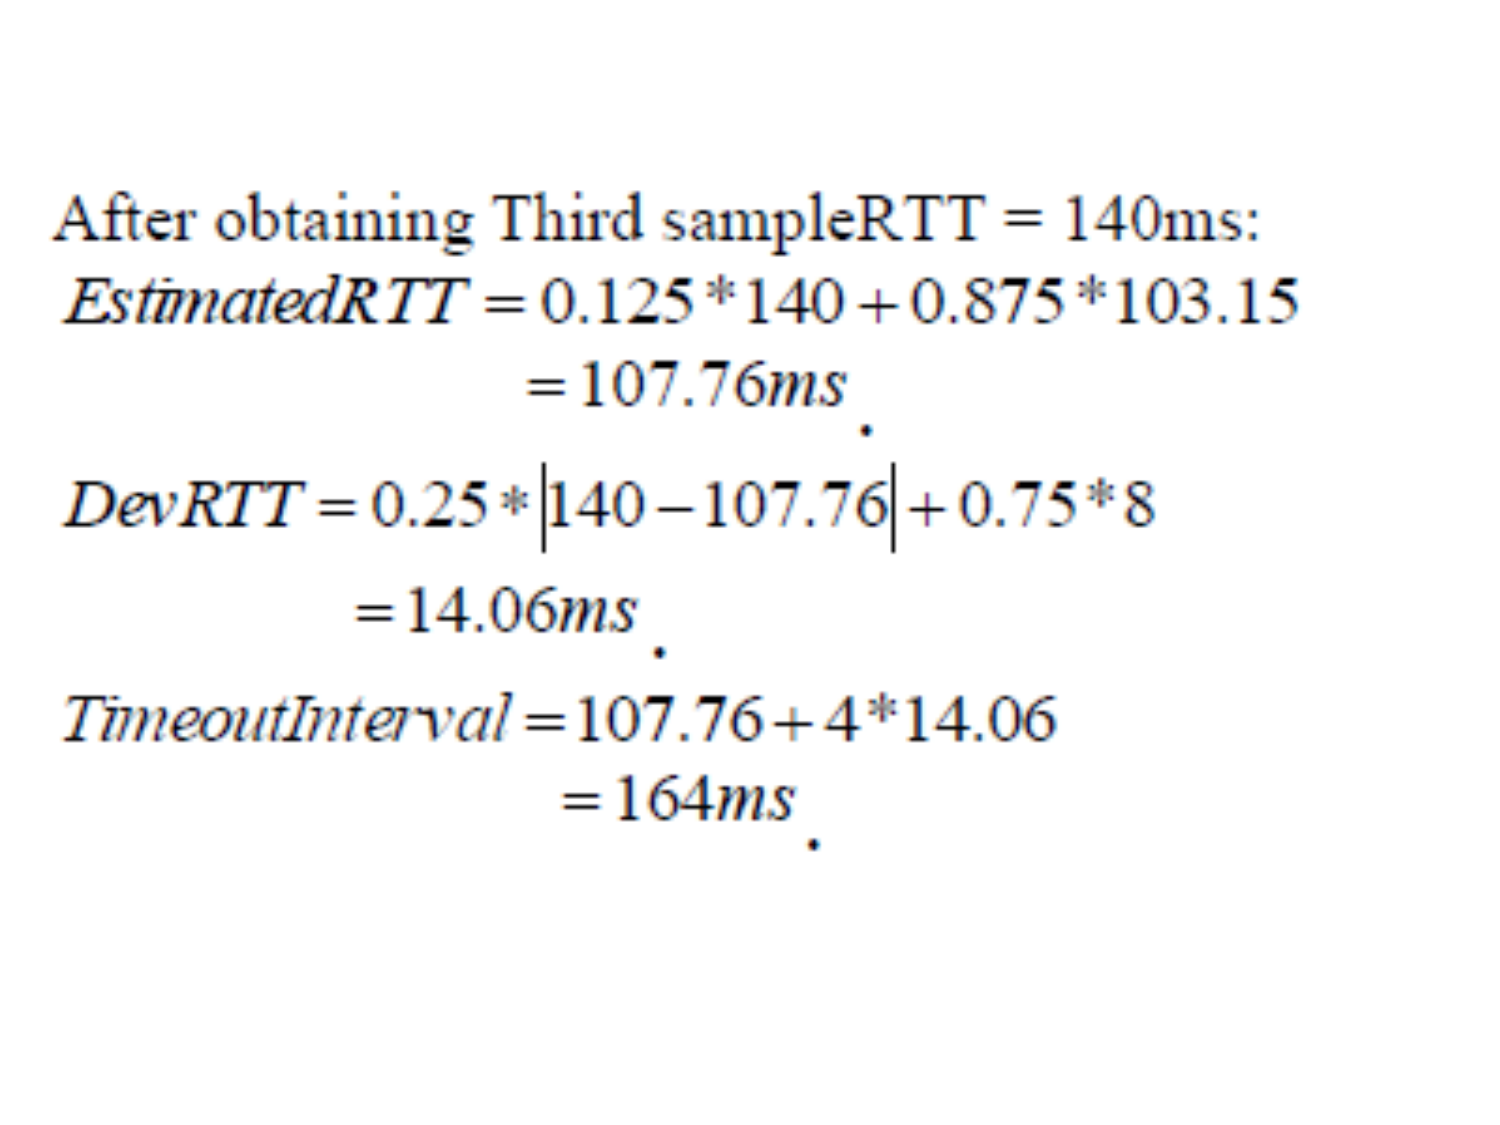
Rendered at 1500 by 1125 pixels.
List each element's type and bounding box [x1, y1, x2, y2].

picture [36, 174, 1356, 863]
